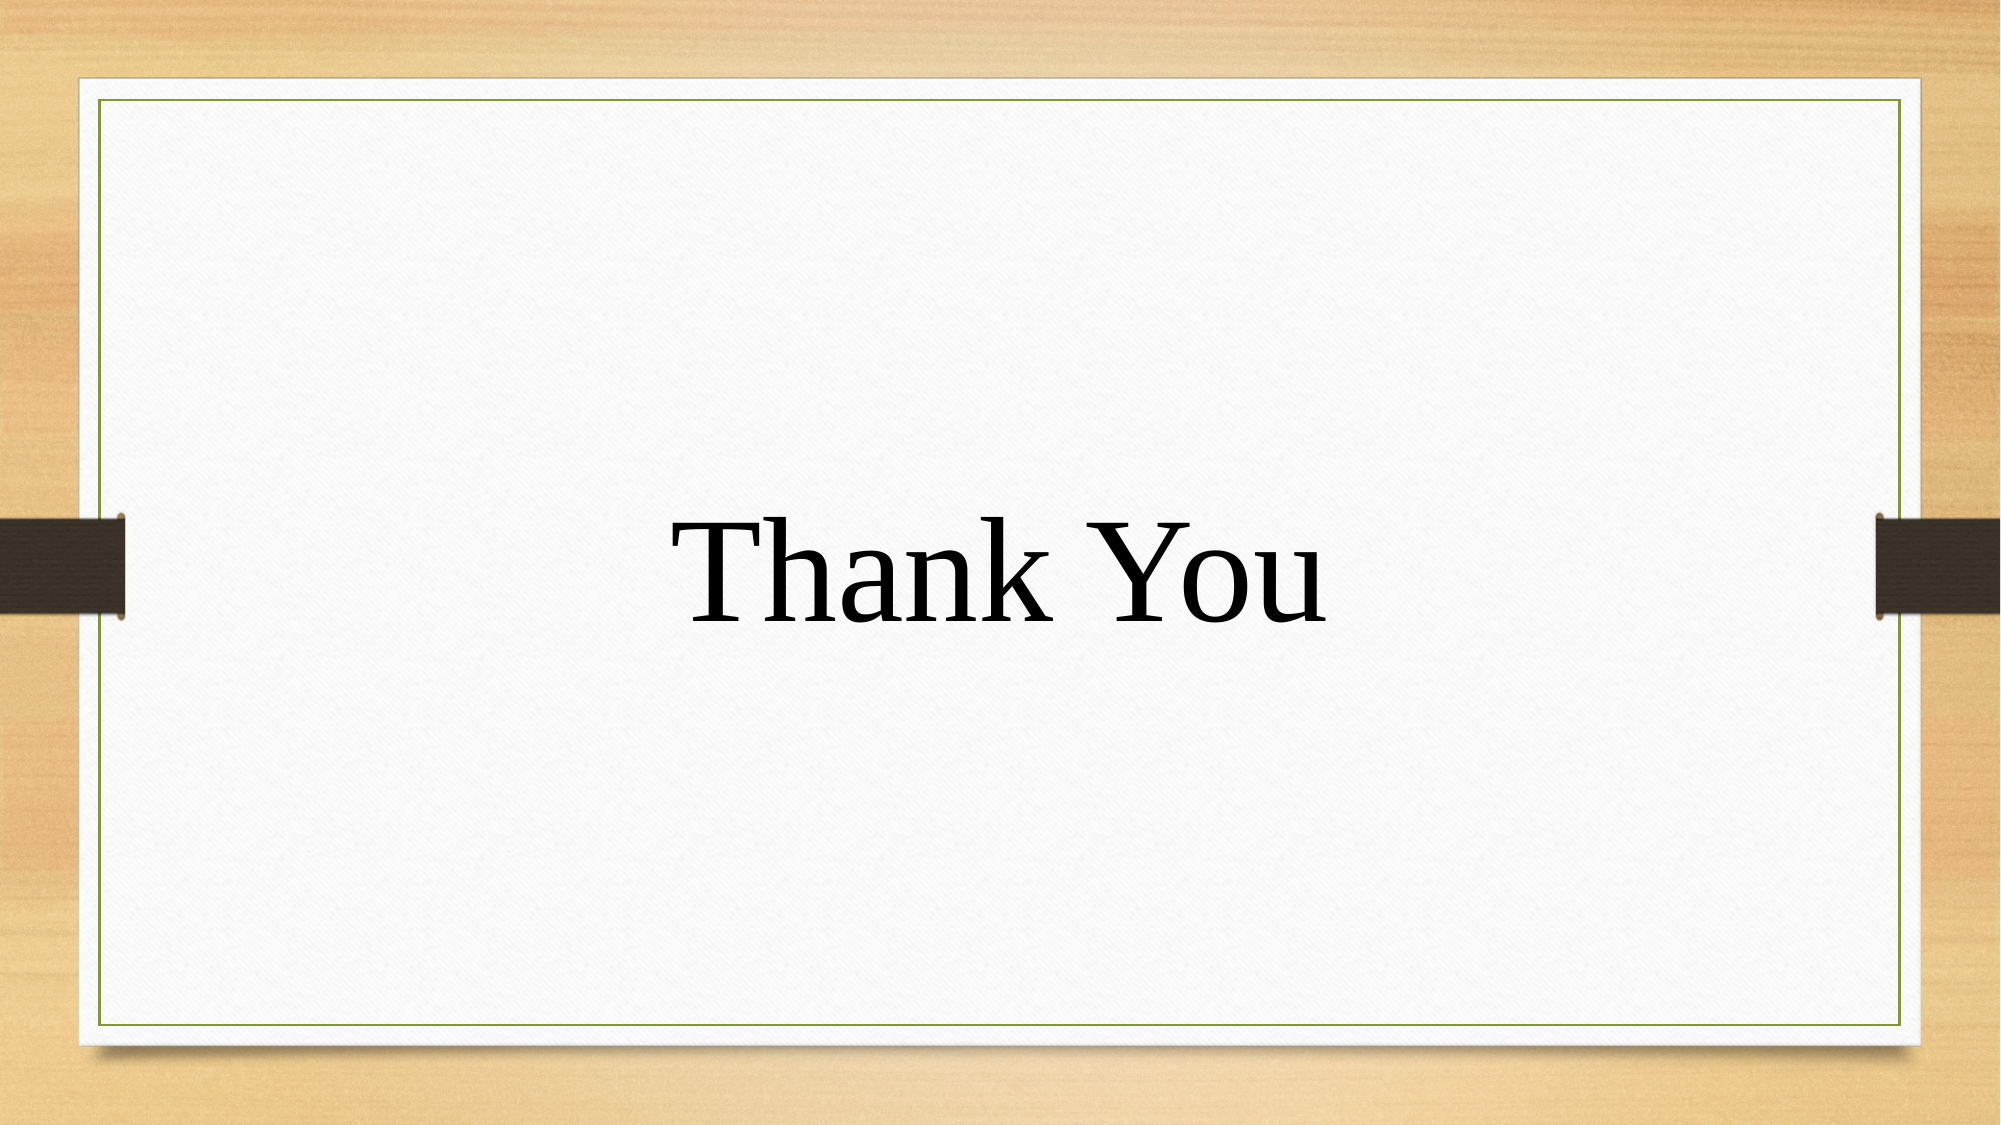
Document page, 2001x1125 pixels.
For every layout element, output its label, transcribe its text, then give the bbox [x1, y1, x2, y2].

picture [0, 0, 2001, 1125]
text_box Thank You [621, 463, 1379, 659]
